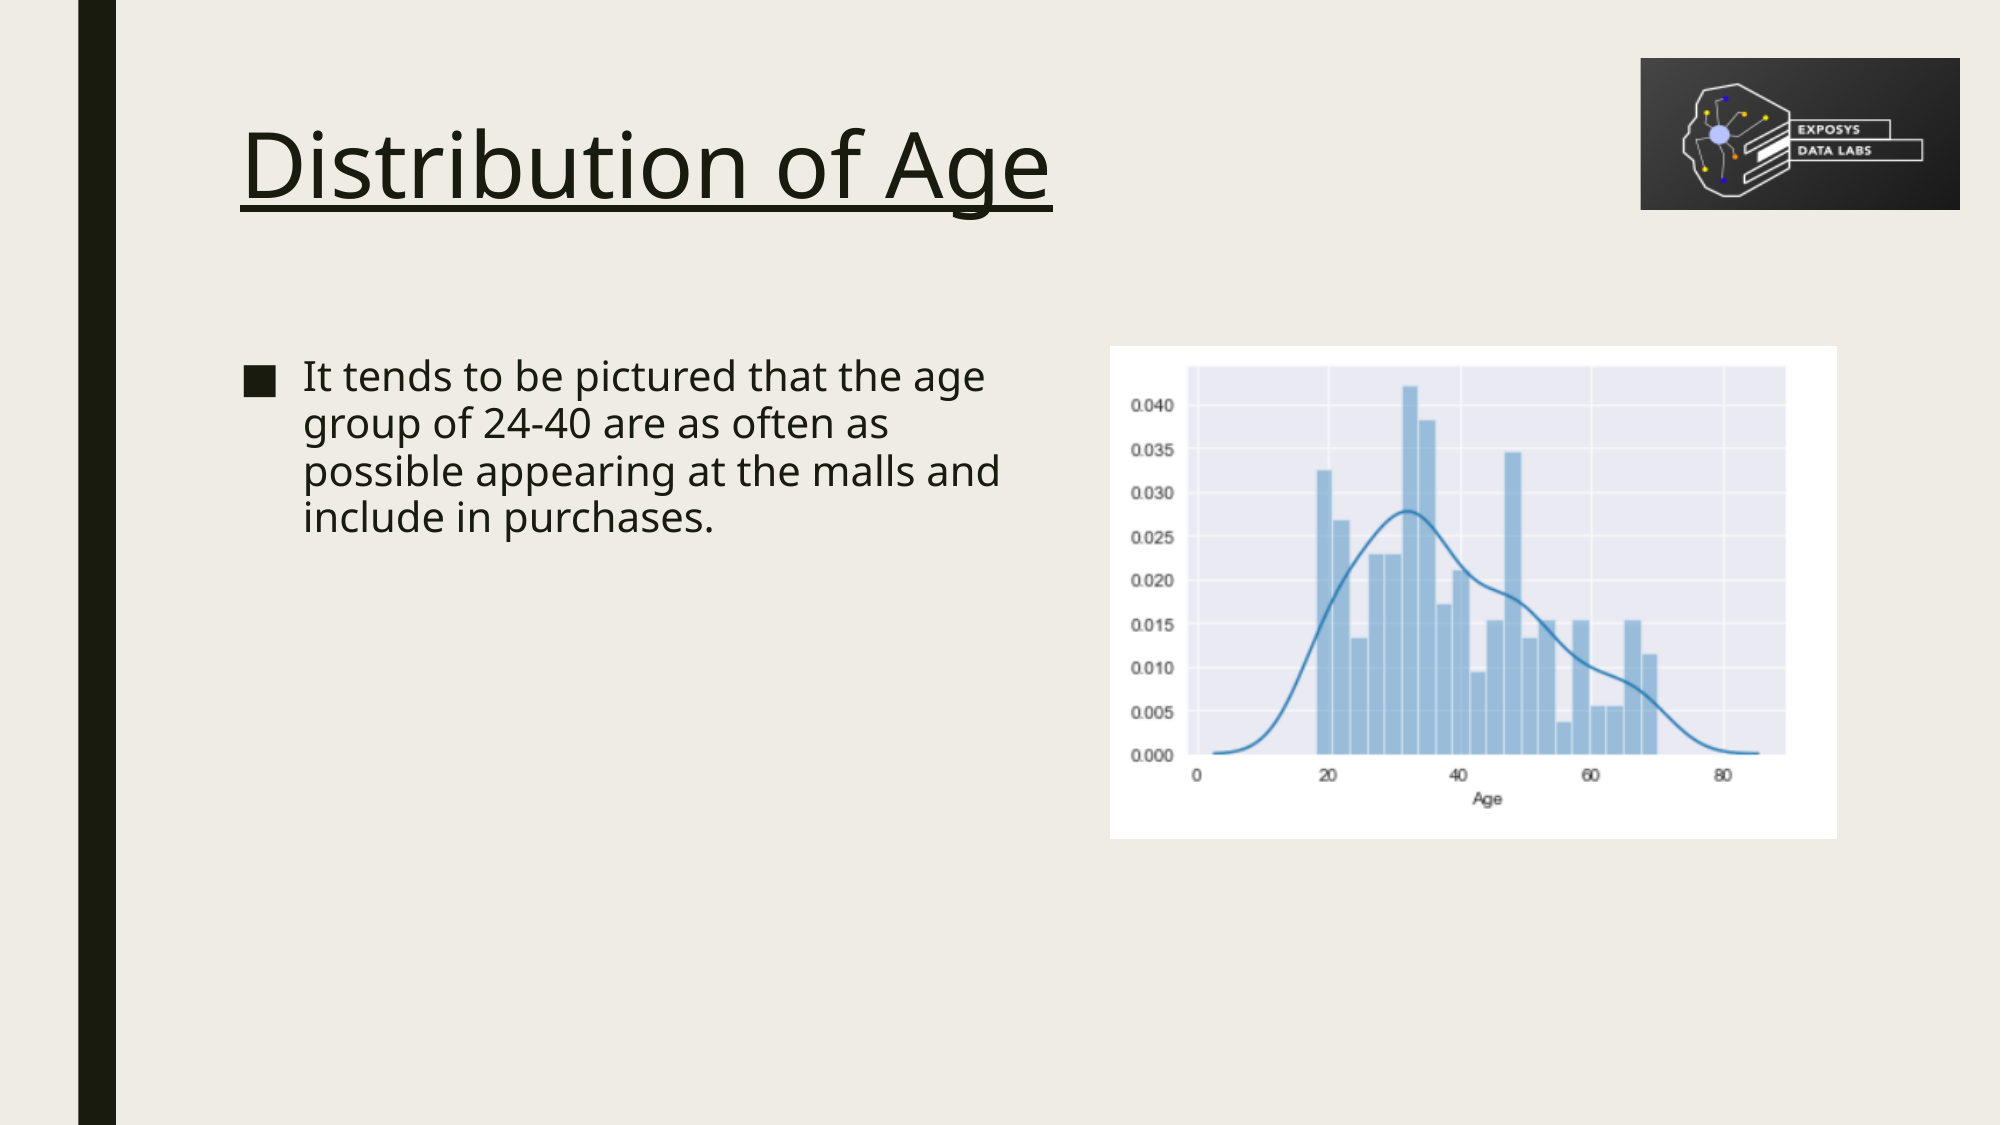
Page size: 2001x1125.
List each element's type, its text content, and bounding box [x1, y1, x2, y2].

picture [1640, 58, 1961, 210]
picture [1110, 346, 1837, 839]
title Distribution of Age [225, 112, 1800, 357]
list It tends to be pictured that the age group of 24-40 are as often as possible appearing at the malls and include in purchases. [225, 346, 1041, 935]
